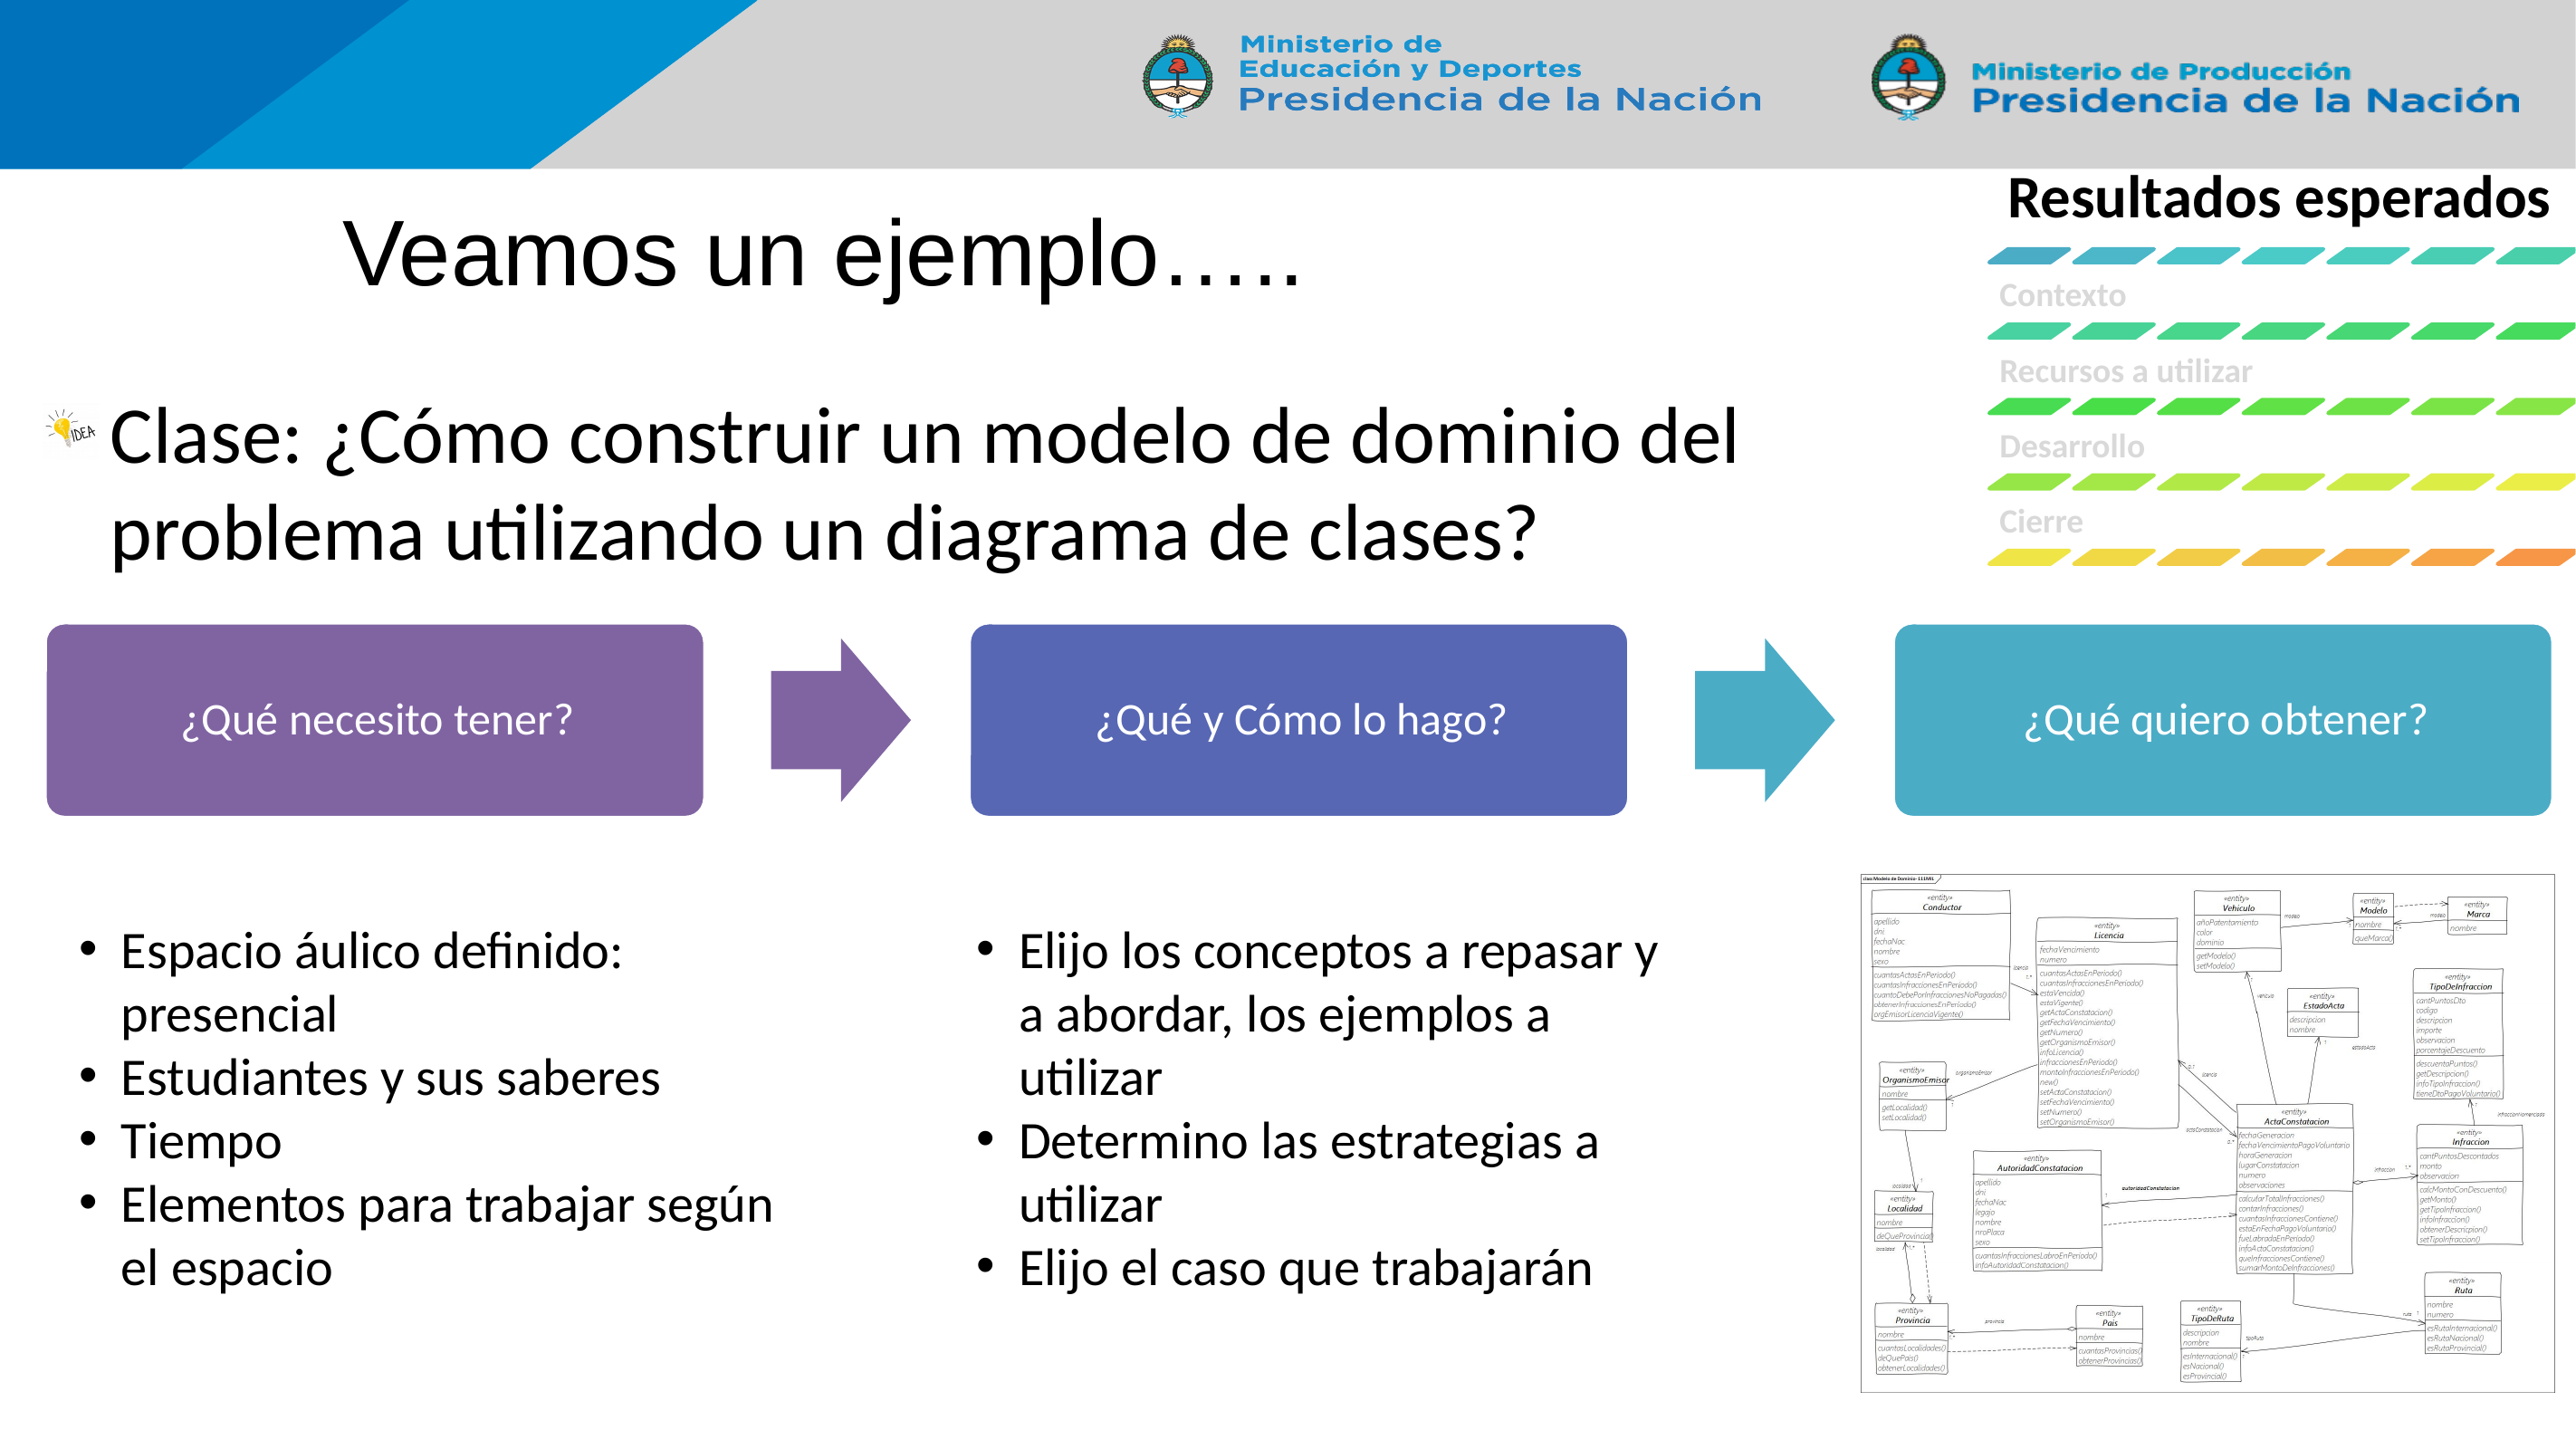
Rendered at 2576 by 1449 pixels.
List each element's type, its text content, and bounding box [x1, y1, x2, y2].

picture [1872, 34, 2519, 120]
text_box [42, 622, 2556, 819]
picture [1860, 874, 2555, 1393]
list Clase: ¿Cómo construir un modelo de dominio del problema utilizando un diagrama de clases? [43, 382, 1933, 579]
text_box Espacio áulico definido: presencial Estudiantes y sus saberes Tiempo Elementos para trabajar según el espacio [65, 908, 790, 1303]
title Veamos un ejemplo….. [20, 192, 1628, 305]
picture [1142, 34, 1760, 122]
picture [43, 403, 100, 460]
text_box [1955, 192, 2576, 567]
text_box Elijo los conceptos a repasar y a abordar, los ejemplos a utilizar Determino las estrategias a utilizar Elijo el caso que trabajarán [962, 908, 1696, 1430]
